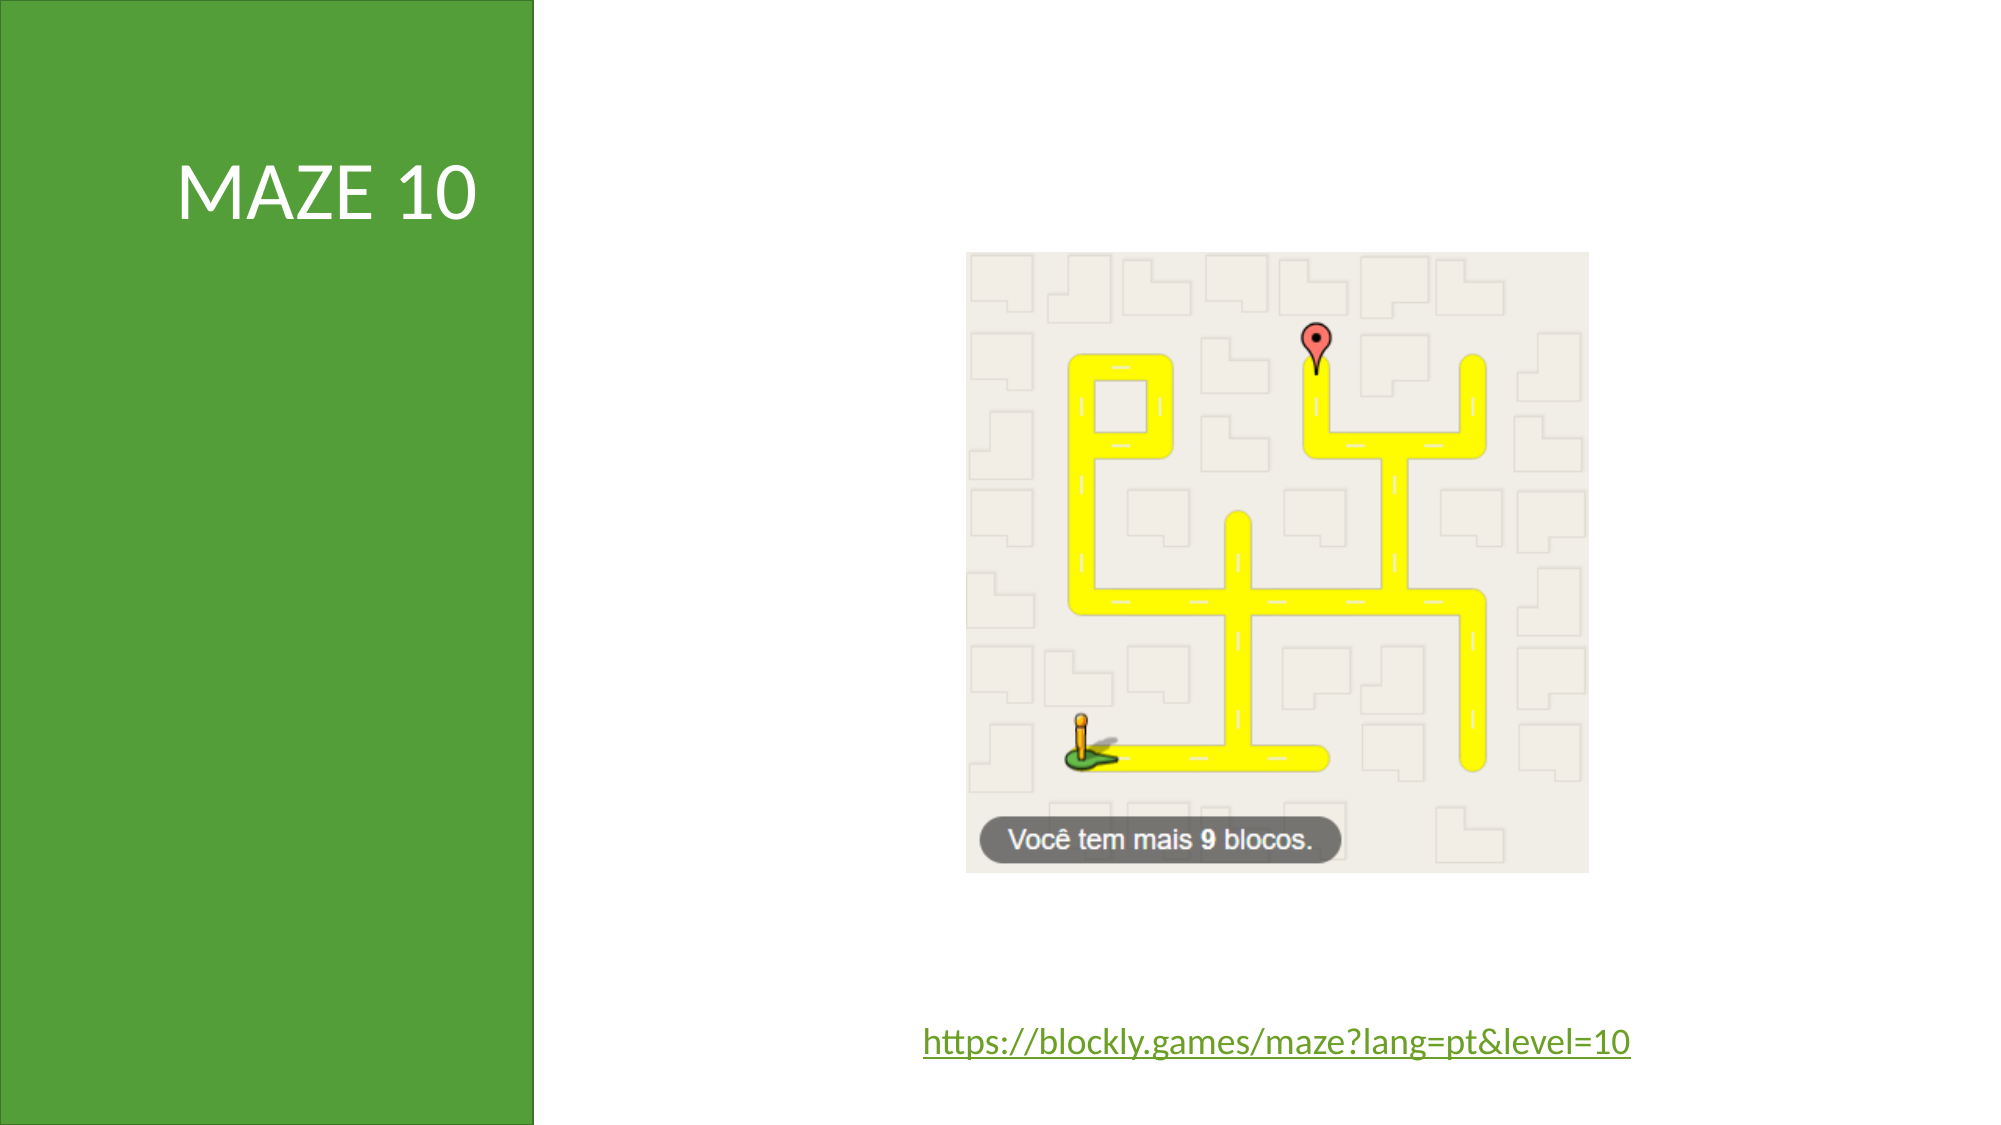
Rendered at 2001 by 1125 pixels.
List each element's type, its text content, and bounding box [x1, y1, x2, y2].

picture [966, 252, 1589, 873]
text_box MAZE 10 [160, 129, 494, 245]
text_box [0, 0, 534, 1125]
text_box https://blockly.games/maze?lang=pt&level=10 [907, 1009, 1647, 1069]
